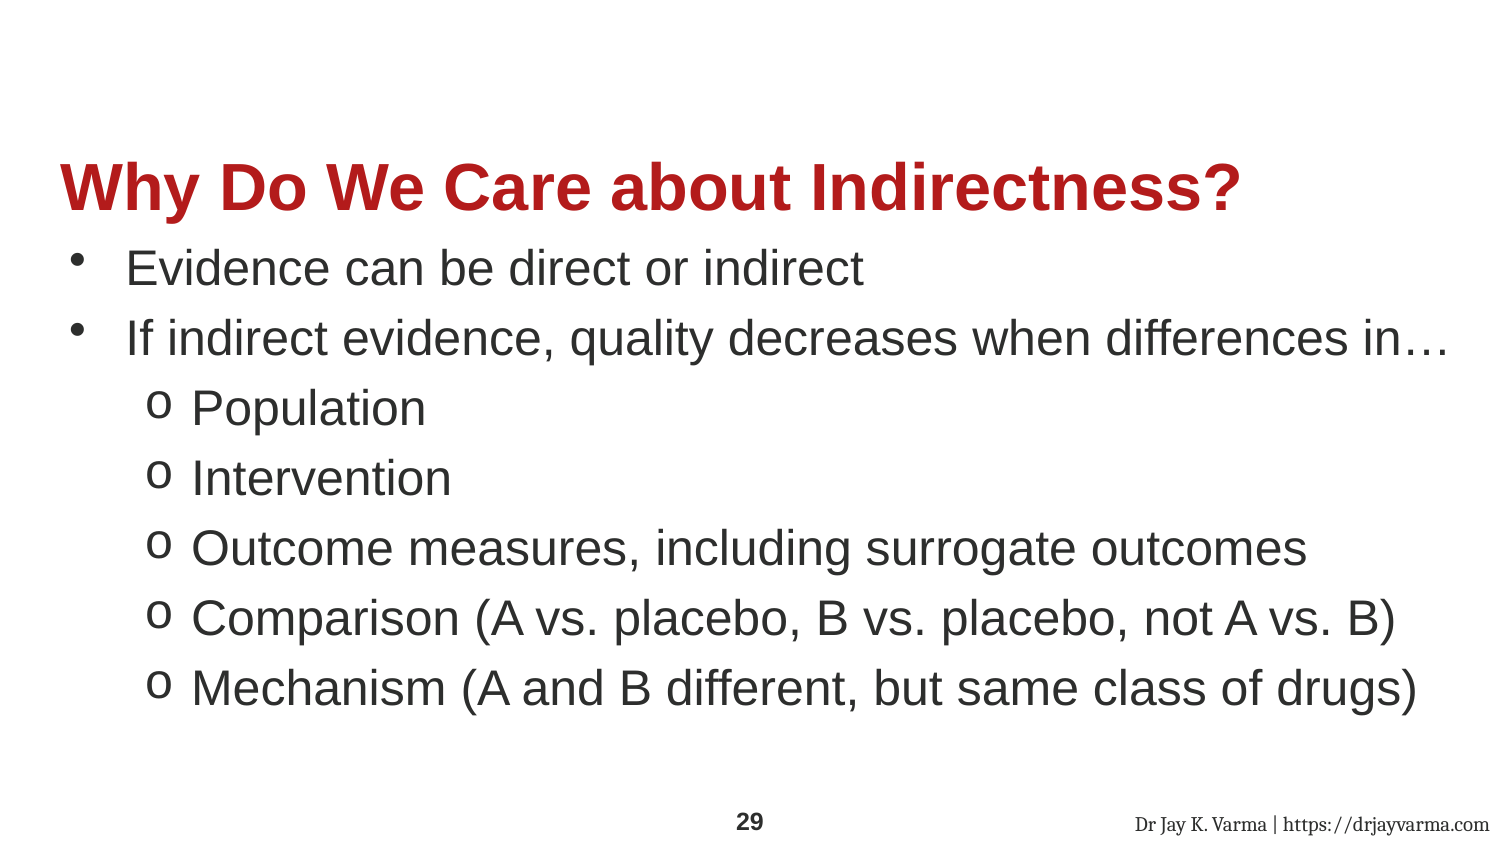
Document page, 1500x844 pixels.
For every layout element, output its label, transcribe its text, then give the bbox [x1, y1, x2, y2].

title Why Do We Care about Indirectness? [60, 143, 1344, 233]
list Evidence can be direct or indirect If indirect evidence, quality decreases when differences in… Population Intervention Outcome measures, including surrogate outcomes Comparison (A vs. placebo, B vs. placebo, not A vs. B) Mechanism (A and B different, but same class of drugs) [54, 228, 1490, 803]
text_box Dr Jay K. Varma | https://drjayvarma.com [1049, 803, 1500, 844]
